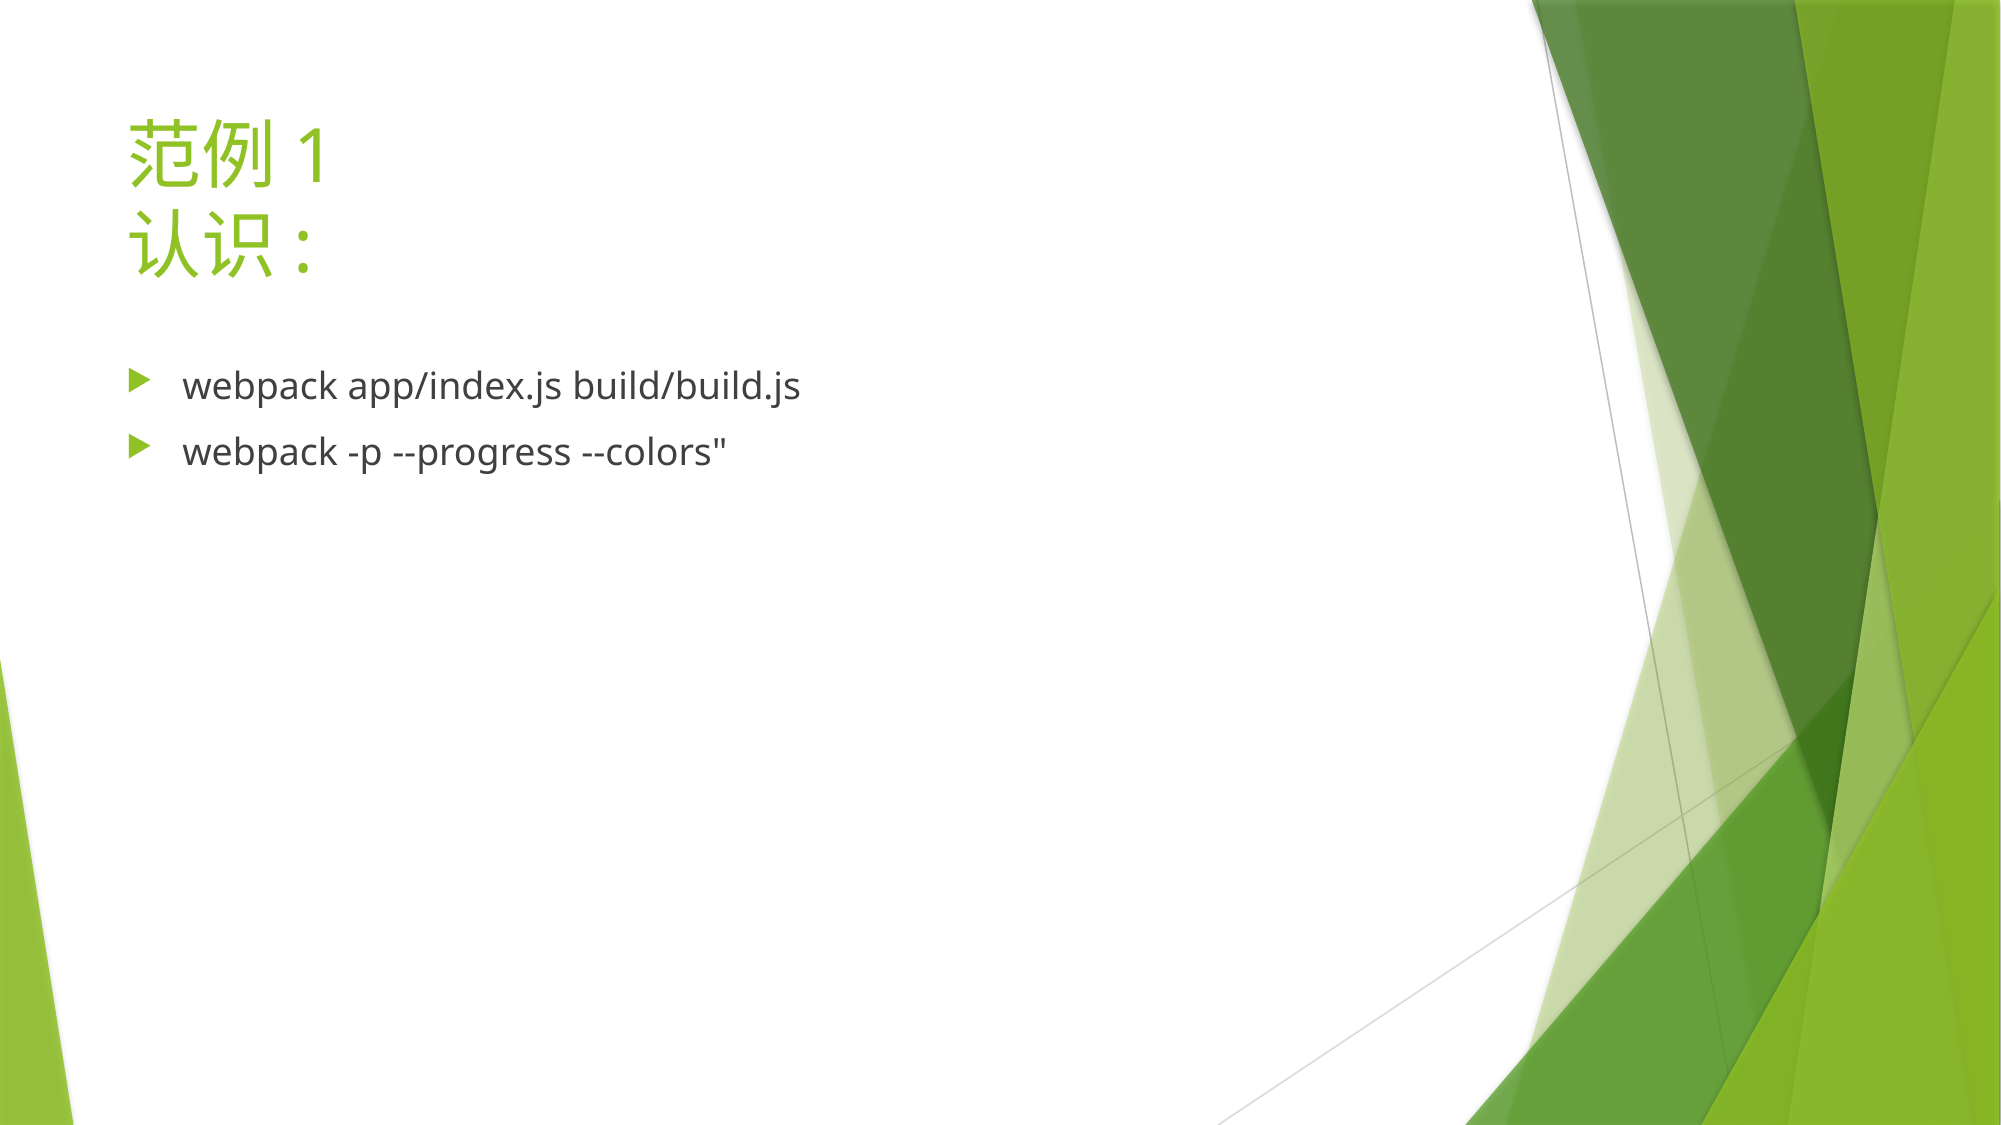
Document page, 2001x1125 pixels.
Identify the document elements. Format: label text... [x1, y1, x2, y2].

list webpack app/index.js build/build.js webpack -p --progress --colors" [111, 354, 1522, 992]
title 范例1 认识: [111, 99, 1522, 317]
